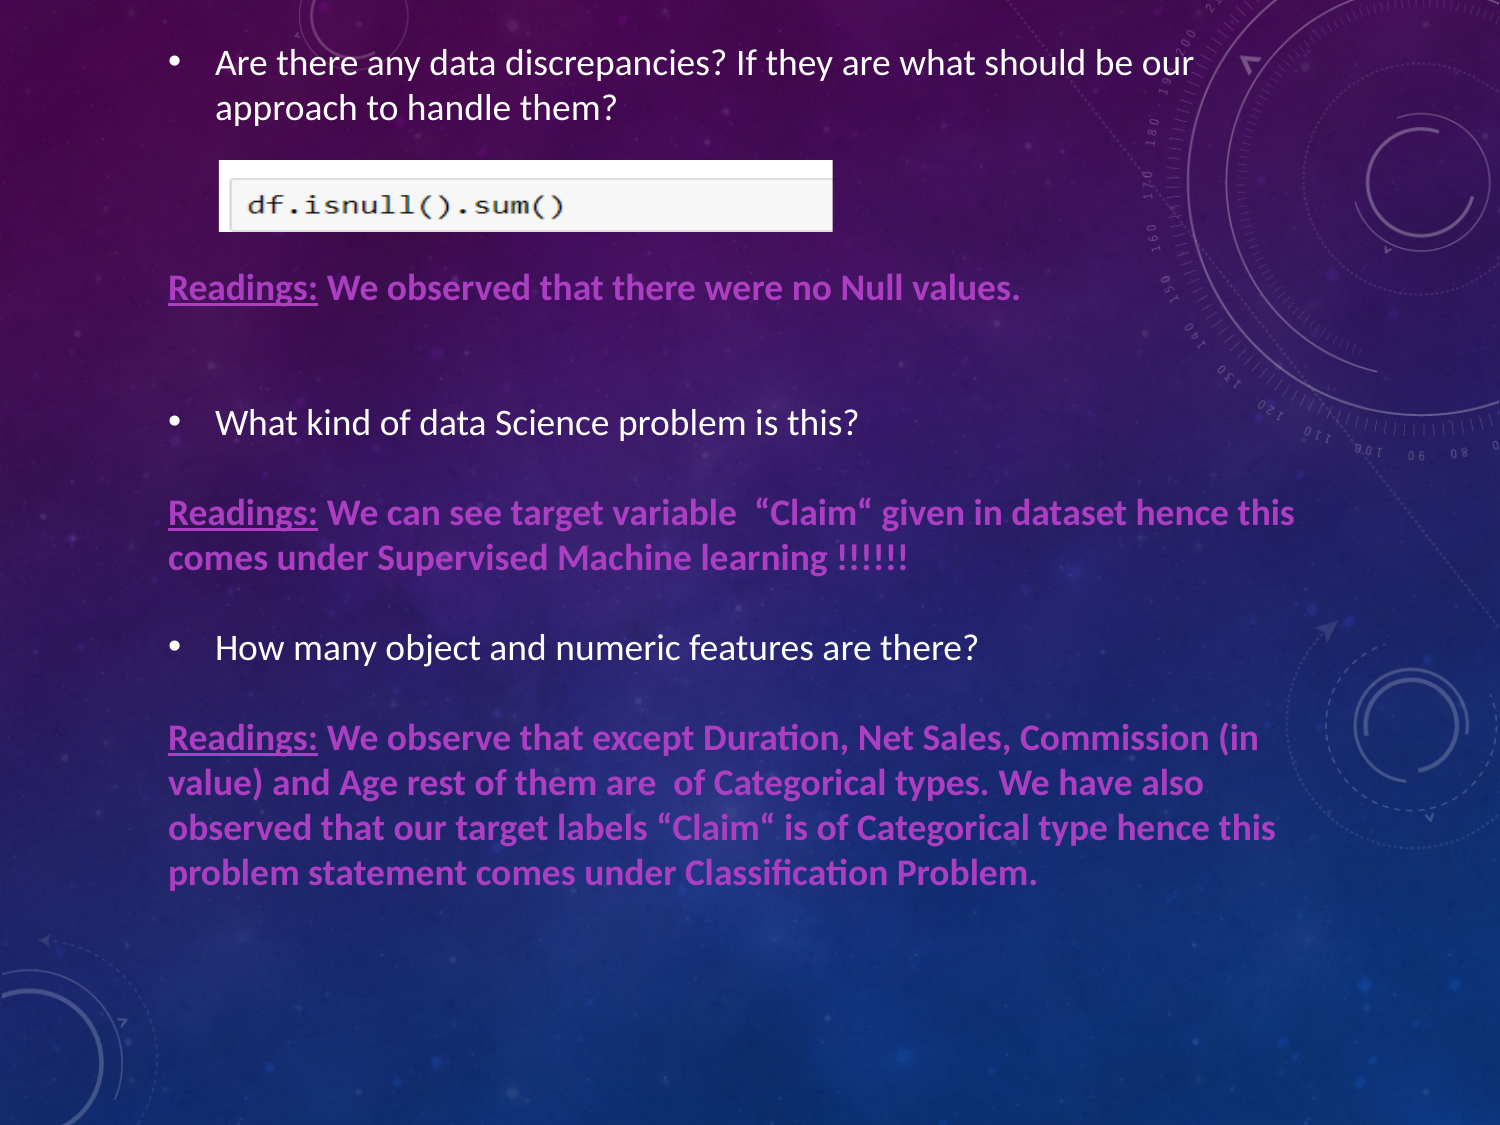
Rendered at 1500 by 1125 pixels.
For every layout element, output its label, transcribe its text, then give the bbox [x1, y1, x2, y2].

picture [0, 0, 1500, 1125]
text_box Are there any data discrepancies? If they are what should be our approach to handle them? Readings: We observed that there were no Null values. What kind of data Science problem is this? Readings: We can see target variable “Claim“ given in dataset hence this comes under Supervised Machine learning !!!!!! How many object and numeric features are there? Readings: We observe that except Duration, Net Sales, Commission (in value) and Age rest of them are of Categorical types. We have also observed that our target labels “Claim“ is of Categorical type hence this problem statement comes under Classification Problem. [153, 30, 1347, 991]
